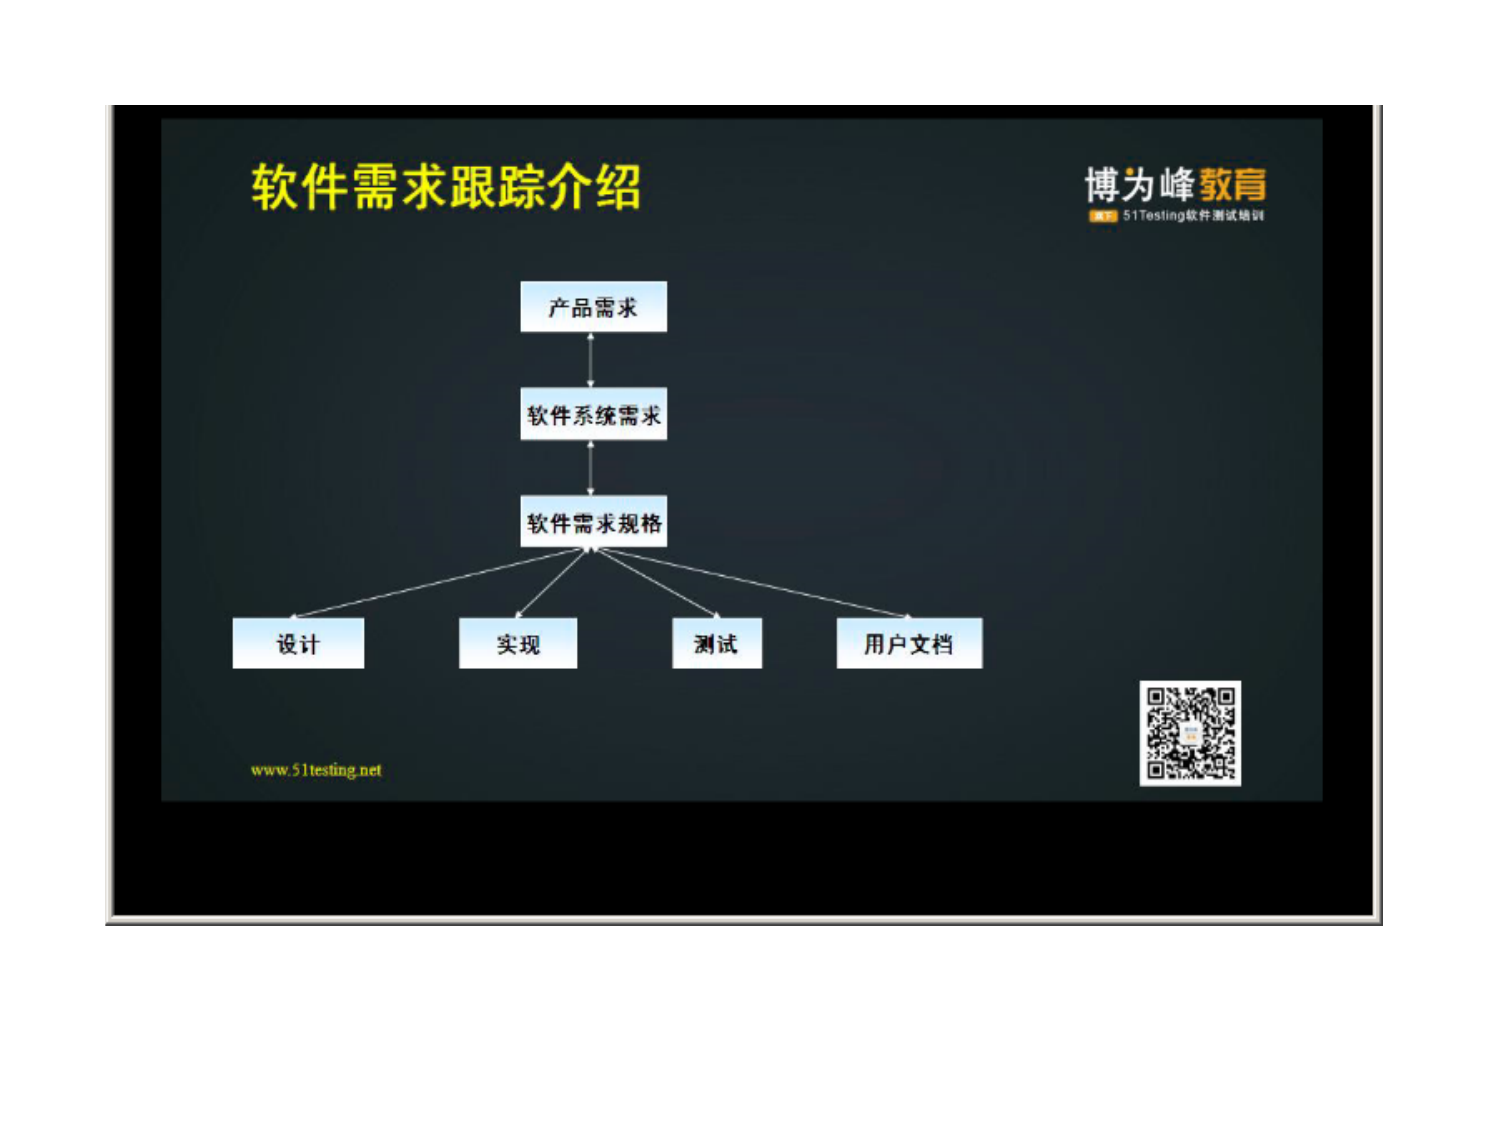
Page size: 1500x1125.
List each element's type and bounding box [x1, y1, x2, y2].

picture [105, 105, 1383, 927]
